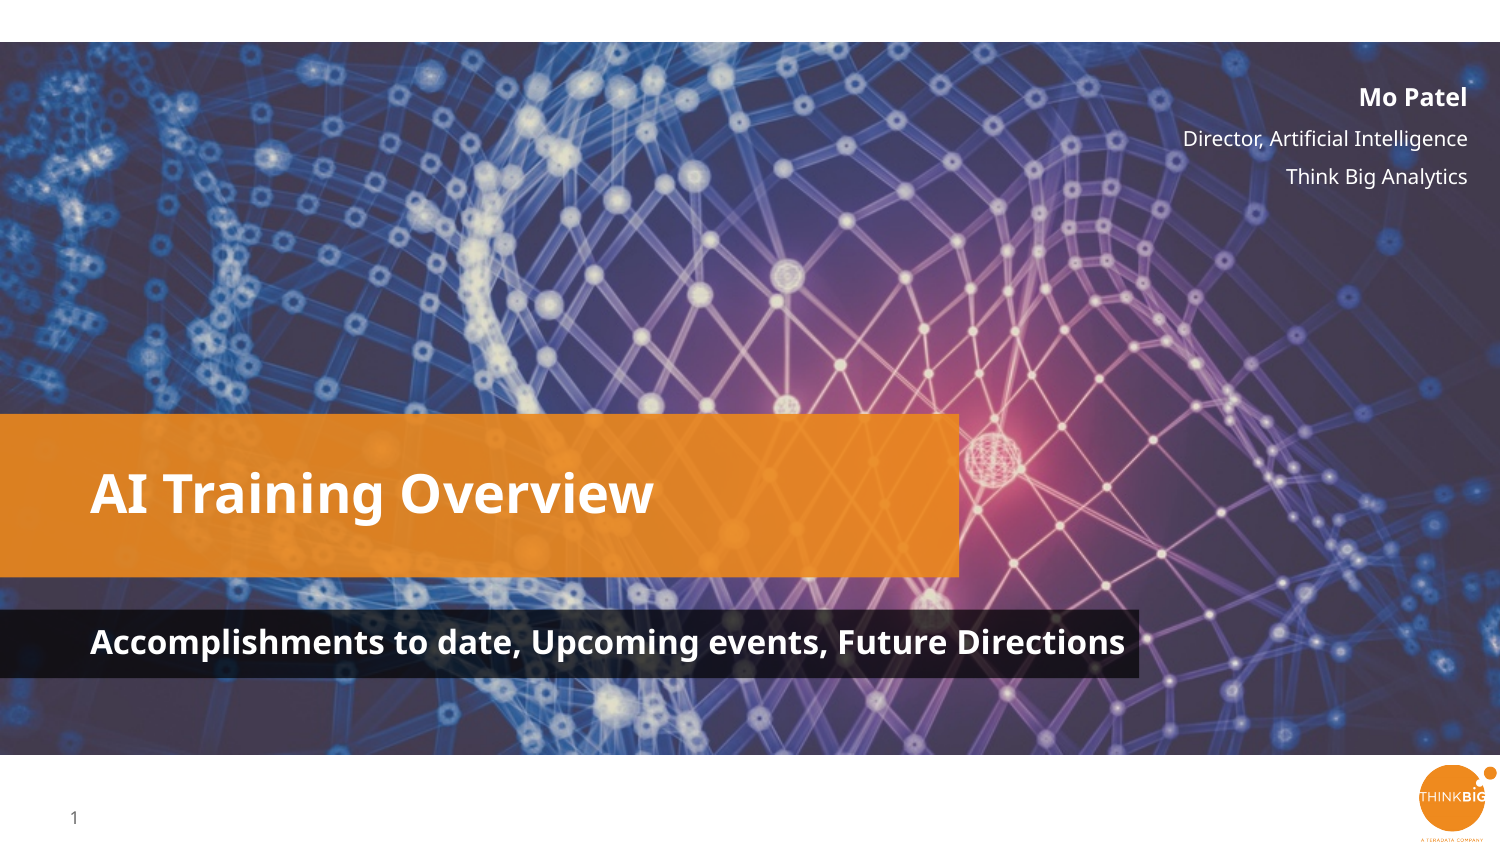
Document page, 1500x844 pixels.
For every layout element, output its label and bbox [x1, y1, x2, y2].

picture [1419, 765, 1497, 842]
picture [0, 42, 1500, 756]
